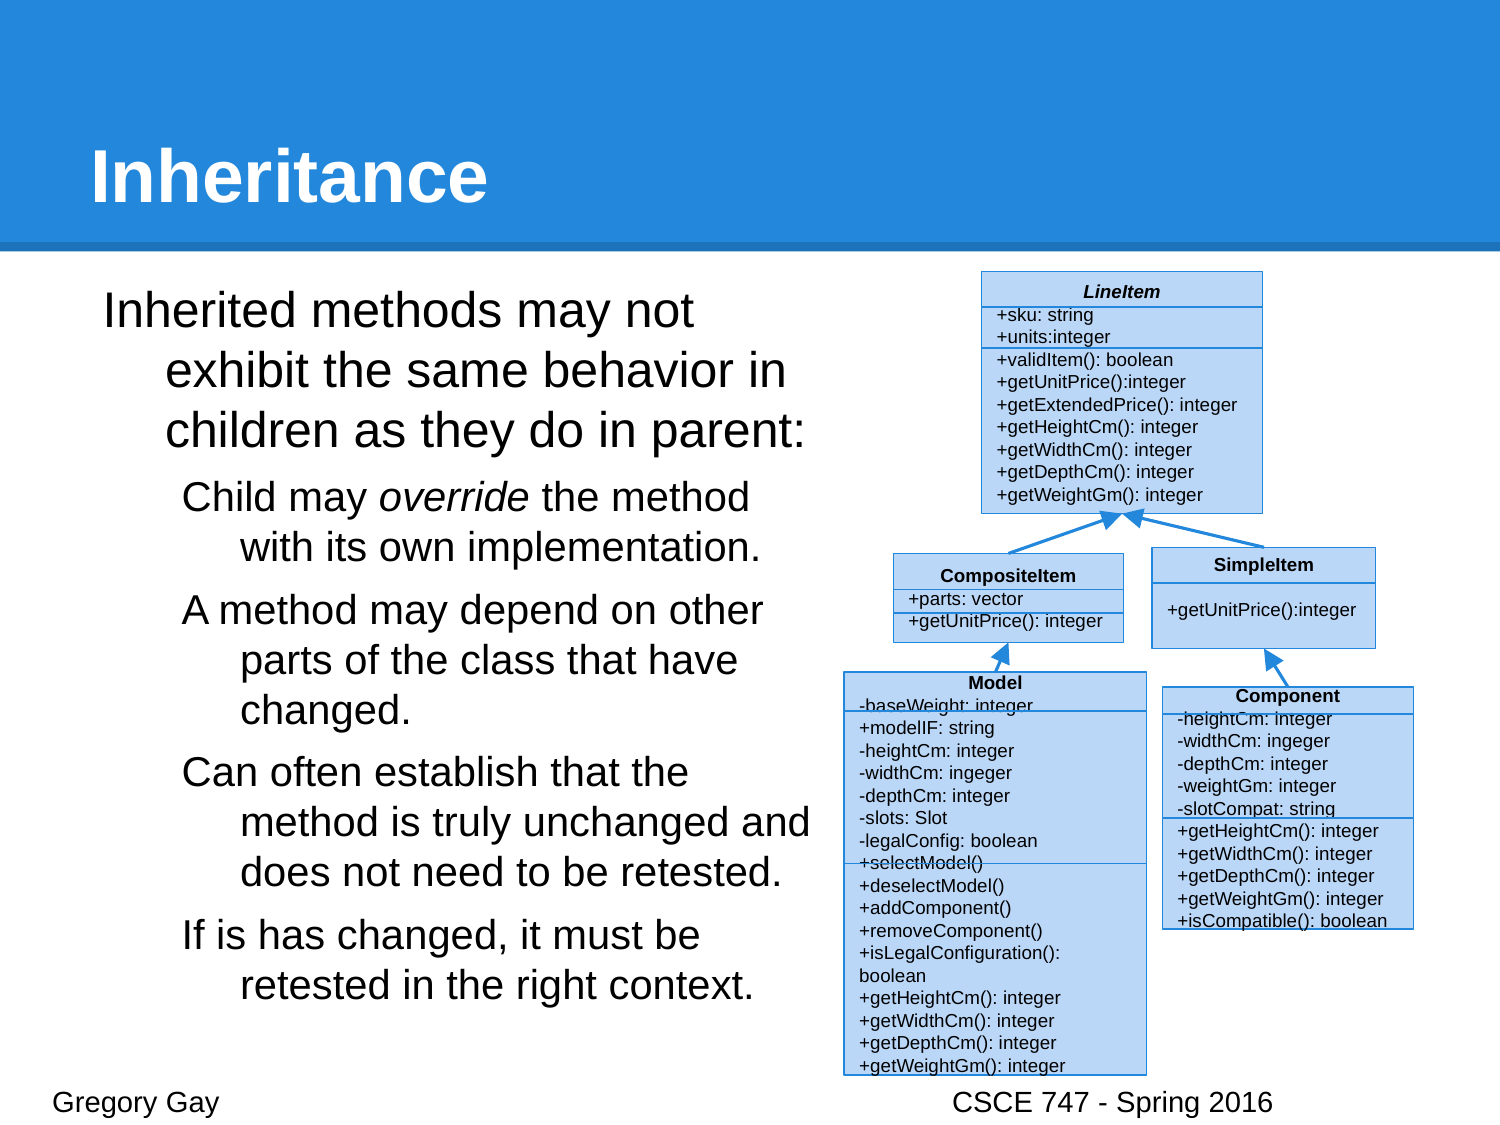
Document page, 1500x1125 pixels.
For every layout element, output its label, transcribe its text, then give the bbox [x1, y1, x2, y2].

text_box CompositeItem +parts: vector +getUnitPrice(): integer [893, 594, 1124, 612]
text_box SimpleItem +getUnitPrice():integer [1152, 591, 1376, 649]
text_box LineItem +sku: string +units:integer +validItem(): boolean +getUnitPrice():integer +getExtendedPrice(): integer +getHeightCm(): integer +getWidthCm(): integer +getDepthCm(): integer +getWeightGm(): integer [981, 312, 1263, 347]
text_box Model -baseWeight: integer +modelIF: string -heightCm: integer -widthCm: ingeger -depthCm: integer -slots: Slot -legalConfig: boolean +selectModel() +deselectModel() +addComponent() +removeComponent() +isLegalConfiguration(): boolean +getHeightCm(): integer +getWidthCm(): integer +getDepthCm(): integer +getWeightGm(): integer [844, 869, 1147, 1075]
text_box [1263, 648, 1289, 688]
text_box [1008, 513, 1119, 554]
list Inherited methods may not exhibit the same behavior in children as they do in parent: Child may override the method with its own implementation. A method may depend on other parts of the class that have changed. Can often establish that the method is truly unchanged and does not need to be retested. If is has changed, it must be retested in the right context. [75, 262, 845, 1068]
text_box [995, 642, 1009, 673]
text_box Model -baseWeight: integer +modelIF: string -heightCm: integer -widthCm: ingeger -depthCm: integer -slots: Slot -legalConfig: boolean +selectModel() +deselectModel() +addComponent() +removeComponent() +isLegalConfiguration(): boolean +getHeightCm(): integer +getWidthCm(): integer +getDepthCm(): integer +getWeightGm(): integer [844, 718, 1147, 863]
text_box LineItem +sku: string +units:integer +validItem(): boolean +getUnitPrice():integer +getExtendedPrice(): integer +getHeightCm(): integer +getWidthCm(): integer +getDepthCm(): integer +getWeightGm(): integer [981, 353, 1263, 514]
text_box CompositeItem +parts: vector +getUnitPrice(): integer [893, 553, 1124, 589]
text_box Component -heightCm: integer -widthCm: ingeger -depthCm: integer -weightGm: integer -slotCompat: string +getHeightCm(): integer +getWidthCm(): integer +getDepthCm(): integer +getWeightGm(): integer +isCompatible(): boolean [1162, 720, 1414, 817]
text_box LineItem +sku: string +units:integer +validItem(): boolean +getUnitPrice():integer +getExtendedPrice(): integer +getHeightCm(): integer +getWidthCm(): integer +getDepthCm(): integer +getWeightGm(): integer [981, 271, 1263, 306]
text_box Model -baseWeight: integer +modelIF: string -heightCm: integer -widthCm: ingeger -depthCm: integer -slots: Slot -legalConfig: boolean +selectModel() +deselectModel() +addComponent() +removeComponent() +isLegalConfiguration(): boolean +getHeightCm(): integer +getWidthCm(): integer +getDepthCm(): integer +getWeightGm(): integer [844, 672, 1147, 710]
text_box CompositeItem +parts: vector +getUnitPrice(): integer [893, 617, 1124, 643]
text_box SimpleItem +getUnitPrice():integer [1152, 547, 1376, 582]
text_box Gregory Gay CSCE 747 - Spring 2016 10 [37, 1068, 1463, 1114]
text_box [1121, 513, 1265, 548]
title Inheritance [75, 45, 1425, 233]
text_box Component -heightCm: integer -widthCm: ingeger -depthCm: integer -weightGm: integer -slotCompat: string +getHeightCm(): integer +getWidthCm(): integer +getDepthCm(): integer +getWeightGm(): integer +isCompatible(): boolean [1162, 686, 1414, 713]
text_box Component -heightCm: integer -widthCm: ingeger -depthCm: integer -weightGm: integer -slotCompat: string +getHeightCm(): integer +getWidthCm(): integer +getDepthCm(): integer +getWeightGm(): integer +isCompatible(): boolean [1162, 823, 1414, 929]
